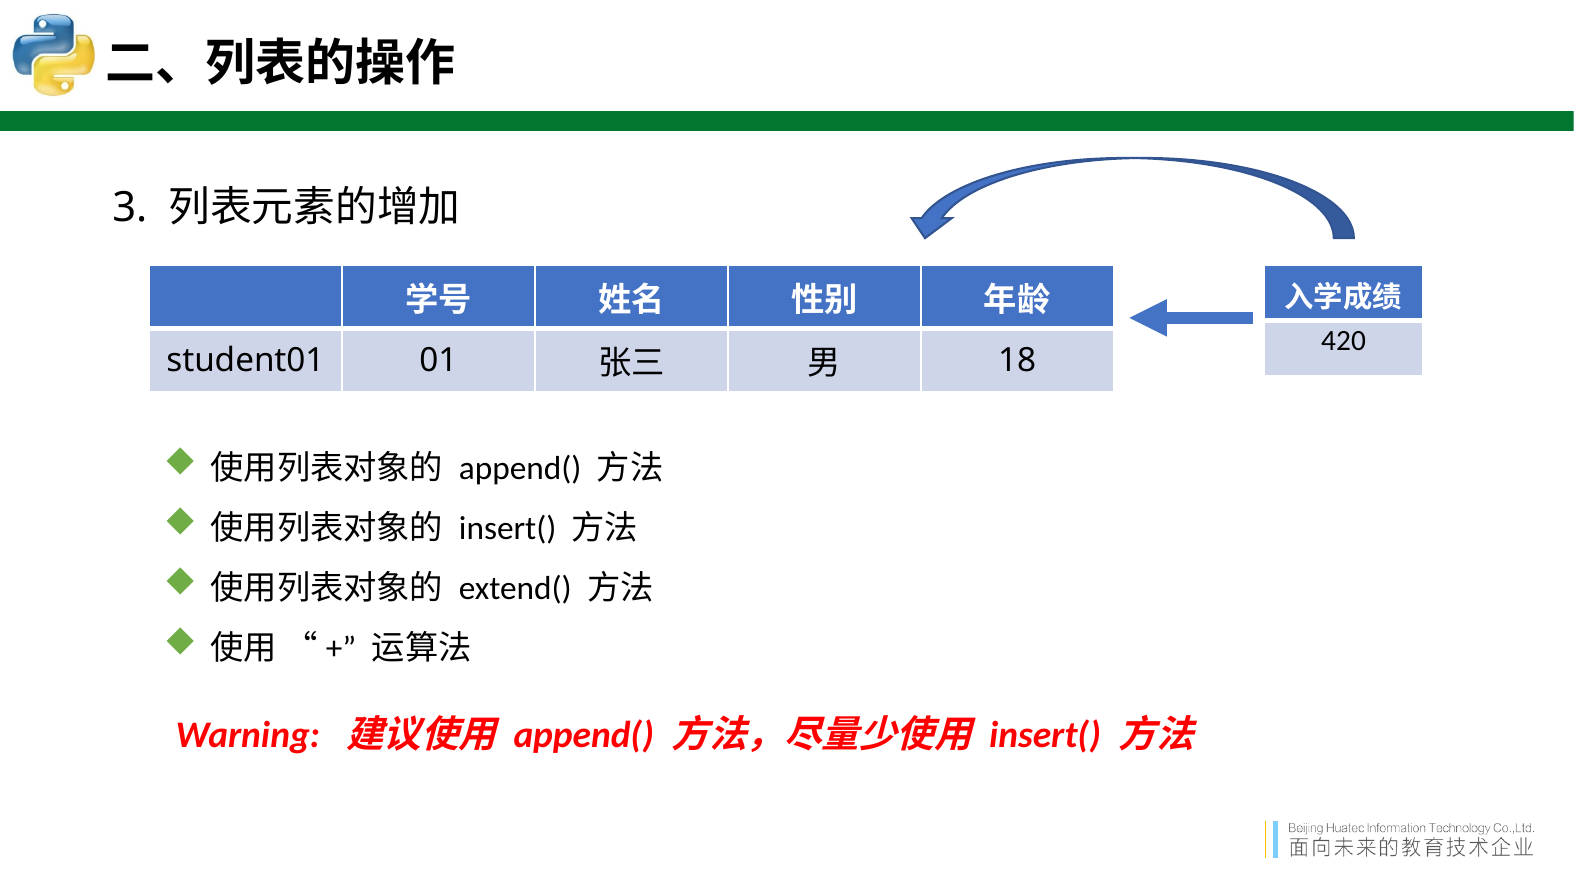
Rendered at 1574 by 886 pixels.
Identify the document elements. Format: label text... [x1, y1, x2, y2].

text_box 3. 列表元素的增加 [97, 147, 681, 237]
picture [0, 111, 1574, 131]
table_cell student01 [150, 331, 341, 391]
table_header 学号 [343, 266, 534, 326]
table_header 姓名 [536, 266, 727, 326]
table_header 入学成绩 [1265, 266, 1422, 318]
text_box Warning: 建议使用 append() 方法，尽量少使用 insert() 方法 [160, 702, 1508, 763]
picture [12, 13, 95, 98]
text_box [909, 156, 1356, 240]
table_cell 18 [922, 331, 1113, 391]
table_header [150, 266, 341, 326]
text_box 二、列表的操作 [0, 3, 1567, 100]
table_cell 男 [729, 331, 920, 391]
table_cell 01 [343, 331, 534, 391]
table_header 年龄 [922, 266, 1113, 326]
table_cell 420 [1265, 323, 1422, 375]
table_cell 张三 [536, 331, 727, 391]
table_header 性别 [729, 266, 920, 326]
text_box 使用列表对象的 append() 方法 使用列表对象的 insert() 方法 使用列表对象的 extend() 方法 使用 “+” 运算法 [148, 418, 1520, 674]
